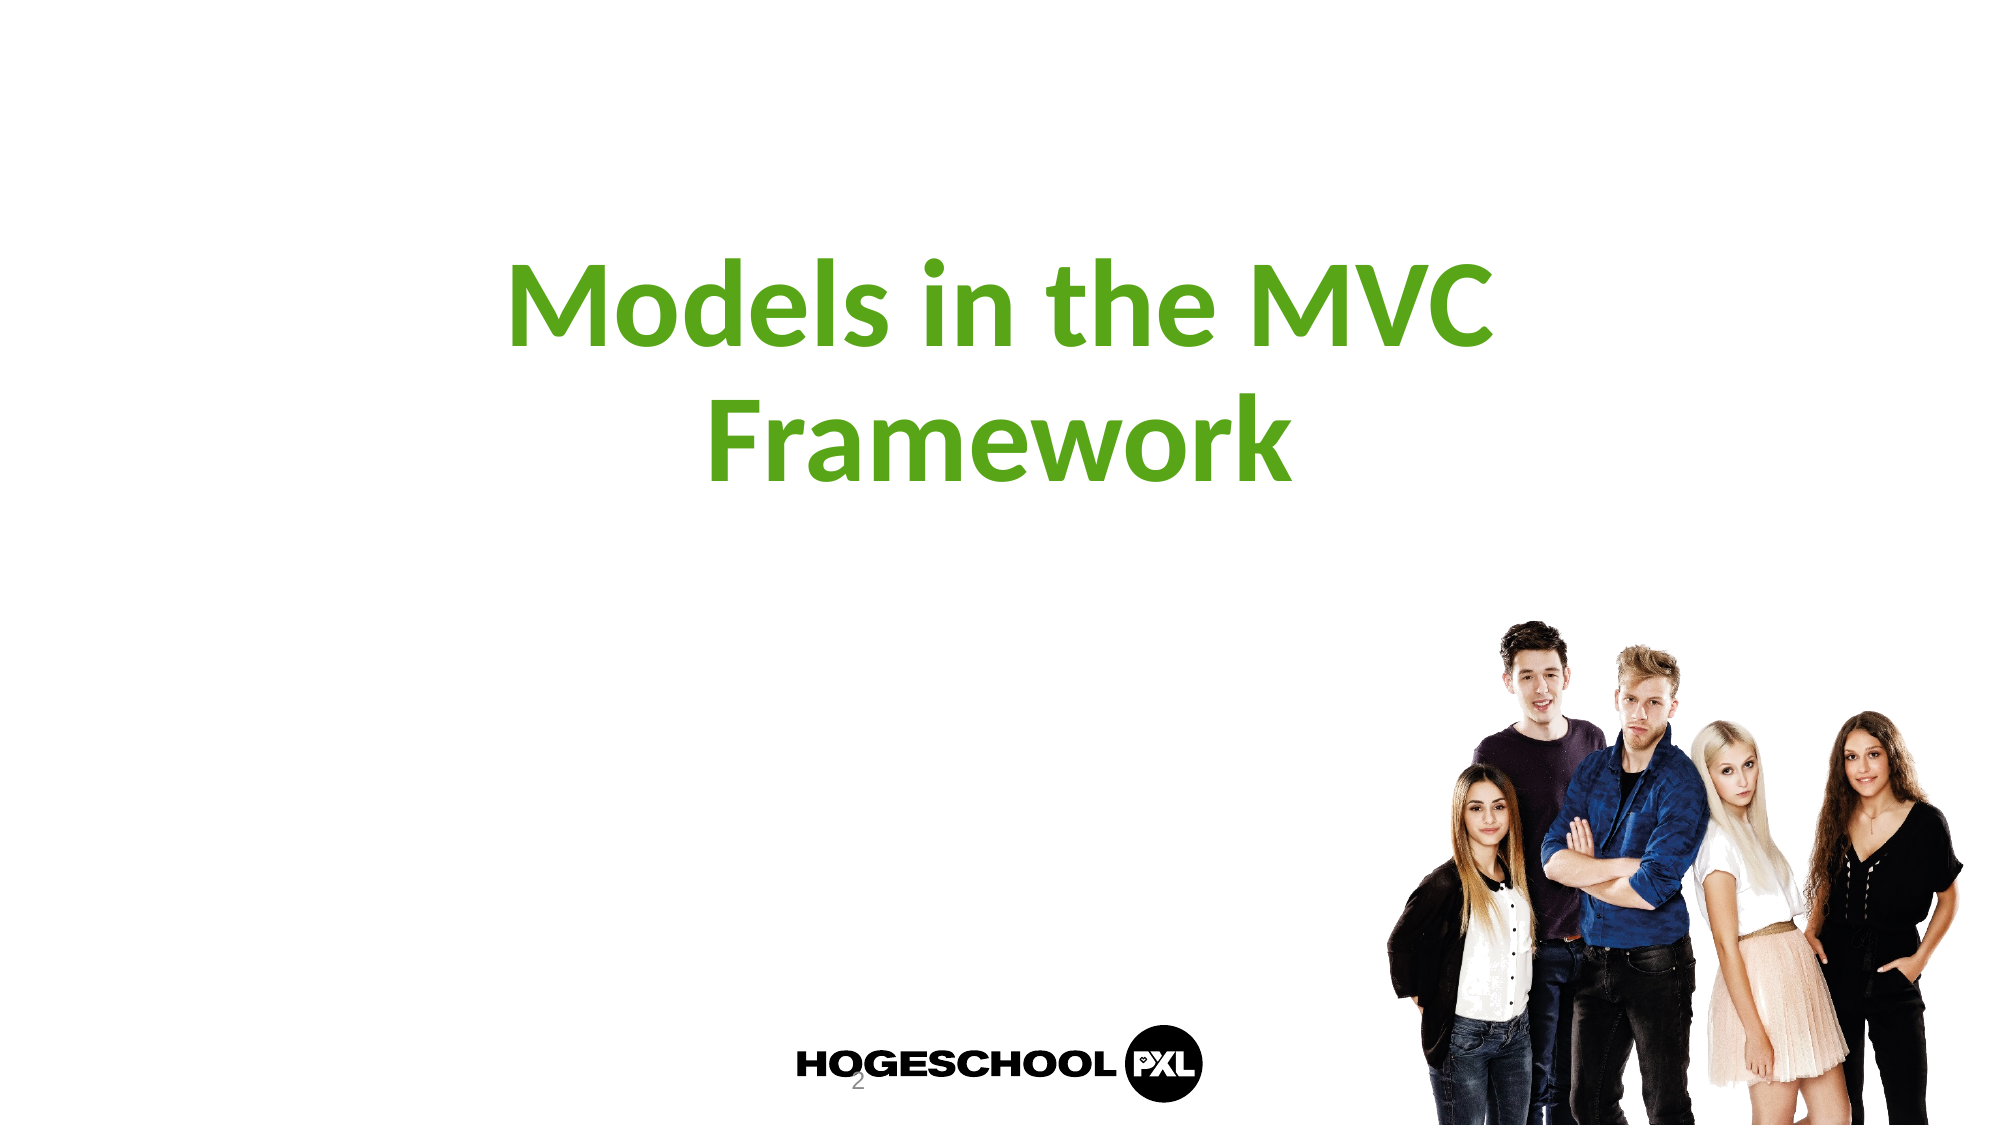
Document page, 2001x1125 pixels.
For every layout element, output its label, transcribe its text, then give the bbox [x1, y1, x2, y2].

title Models in the MVC Framework [249, 182, 1750, 517]
picture [1370, 574, 1976, 1125]
slide_number 2 [530, 1049, 881, 1110]
